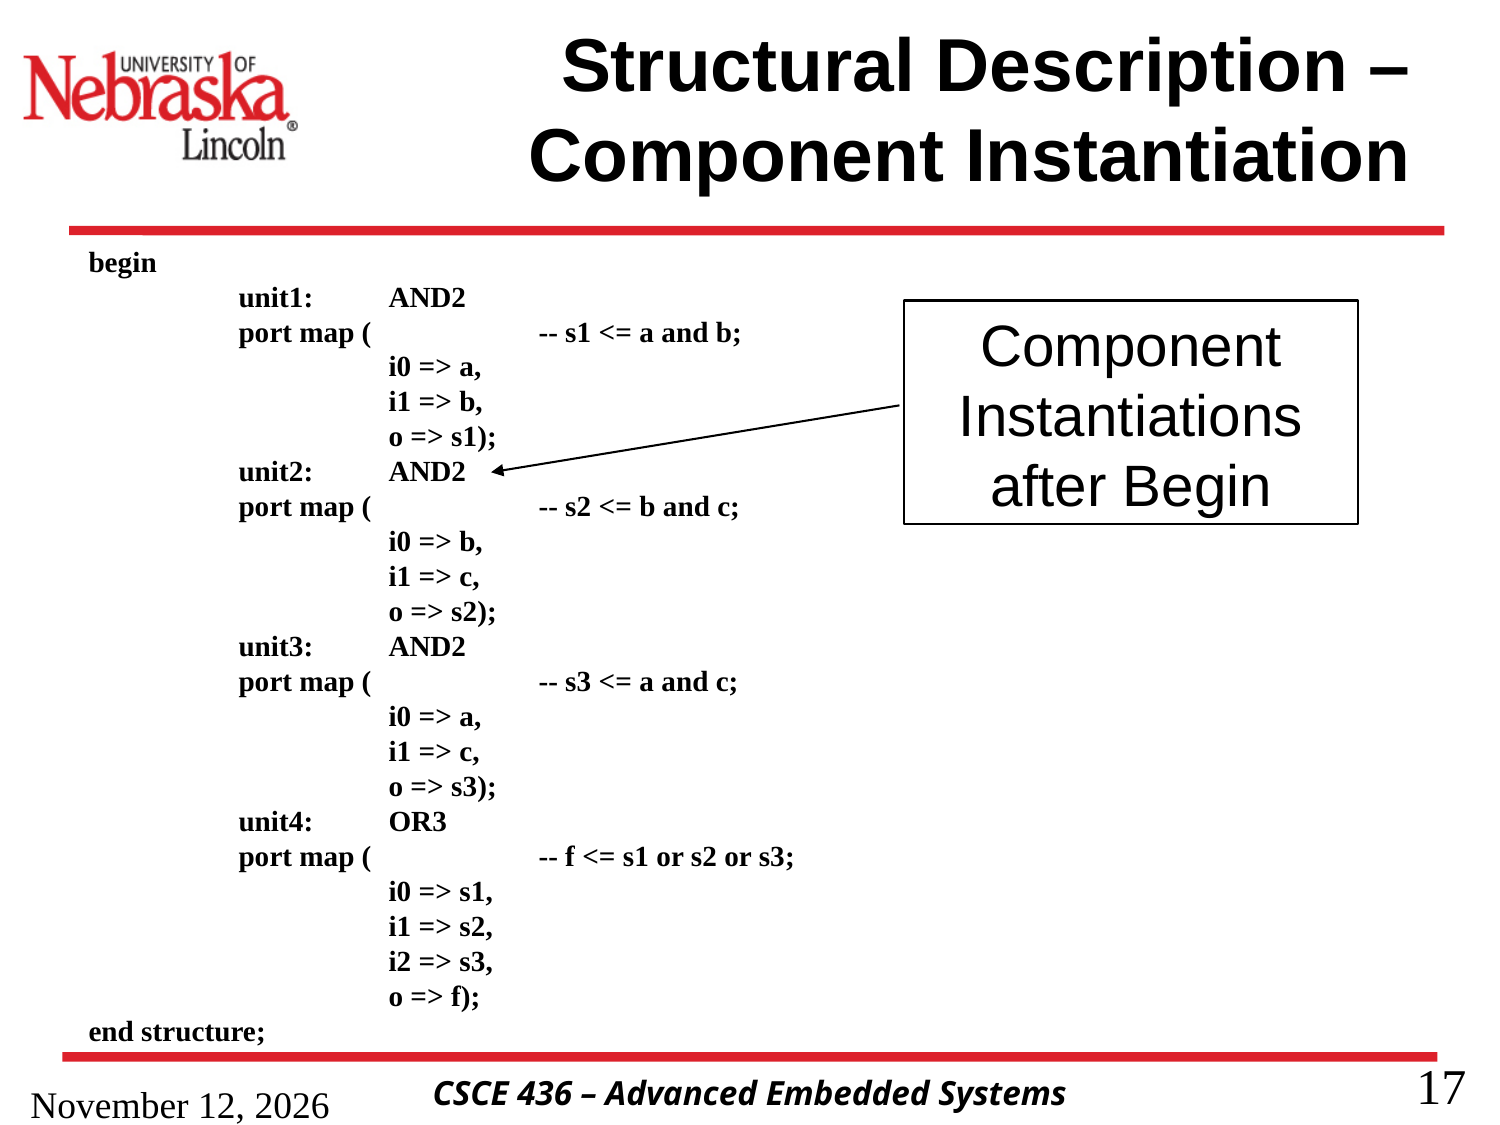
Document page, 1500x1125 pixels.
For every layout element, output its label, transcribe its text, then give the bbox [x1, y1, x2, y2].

picture [1, 32, 313, 181]
text_box Component Instantiations after Begin [904, 300, 1359, 524]
title Structural Description –Component Instantiation [313, 12, 1427, 201]
text_box begin unit1: AND2 port map ( -- s1 <= a and b; i0 => a, i1 => b, o => s1); unit2: AND2 port map ( -- s2 <= b and c; i0 => b, i1 => c, o => s2); unit3: AND2 port map ( -- s3 <= a and c; i0 => a, i1 => c, o => s3); unit4: OR3 port map ( -- f <= s1 or s2 or s3; i0 => s1, i1 => s2, i2 => s3, o => f); end structure; [73, 235, 1440, 1055]
text_box Component Instantiations after Begin [491, 405, 900, 477]
slide_number 17 [1131, 1046, 1482, 1125]
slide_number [15, 1028, 366, 1107]
